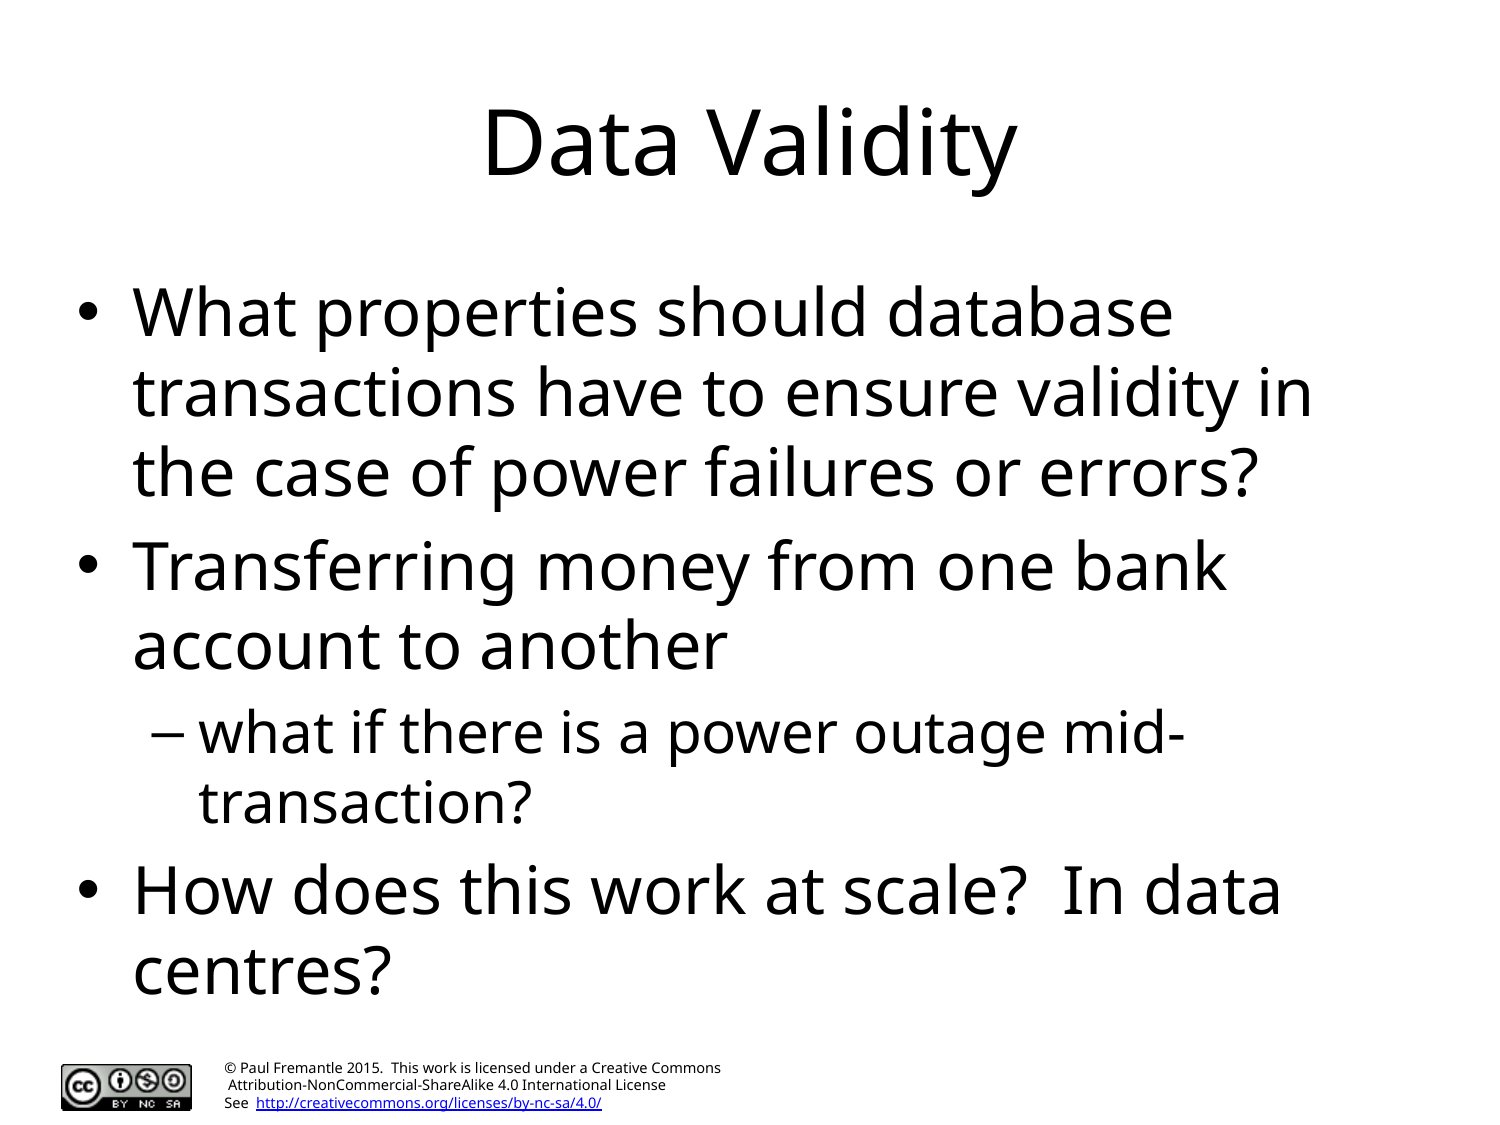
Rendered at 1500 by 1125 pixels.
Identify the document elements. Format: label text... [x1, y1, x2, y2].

list What properties should database transactions have to ensure validity in the case of power failures or errors? Transferring money from one bank account to another what if there is a power outage mid-transaction? How does this work at scale? In data centres? [61, 262, 1412, 1005]
title Data Validity [75, 45, 1425, 233]
picture [61, 1064, 192, 1111]
